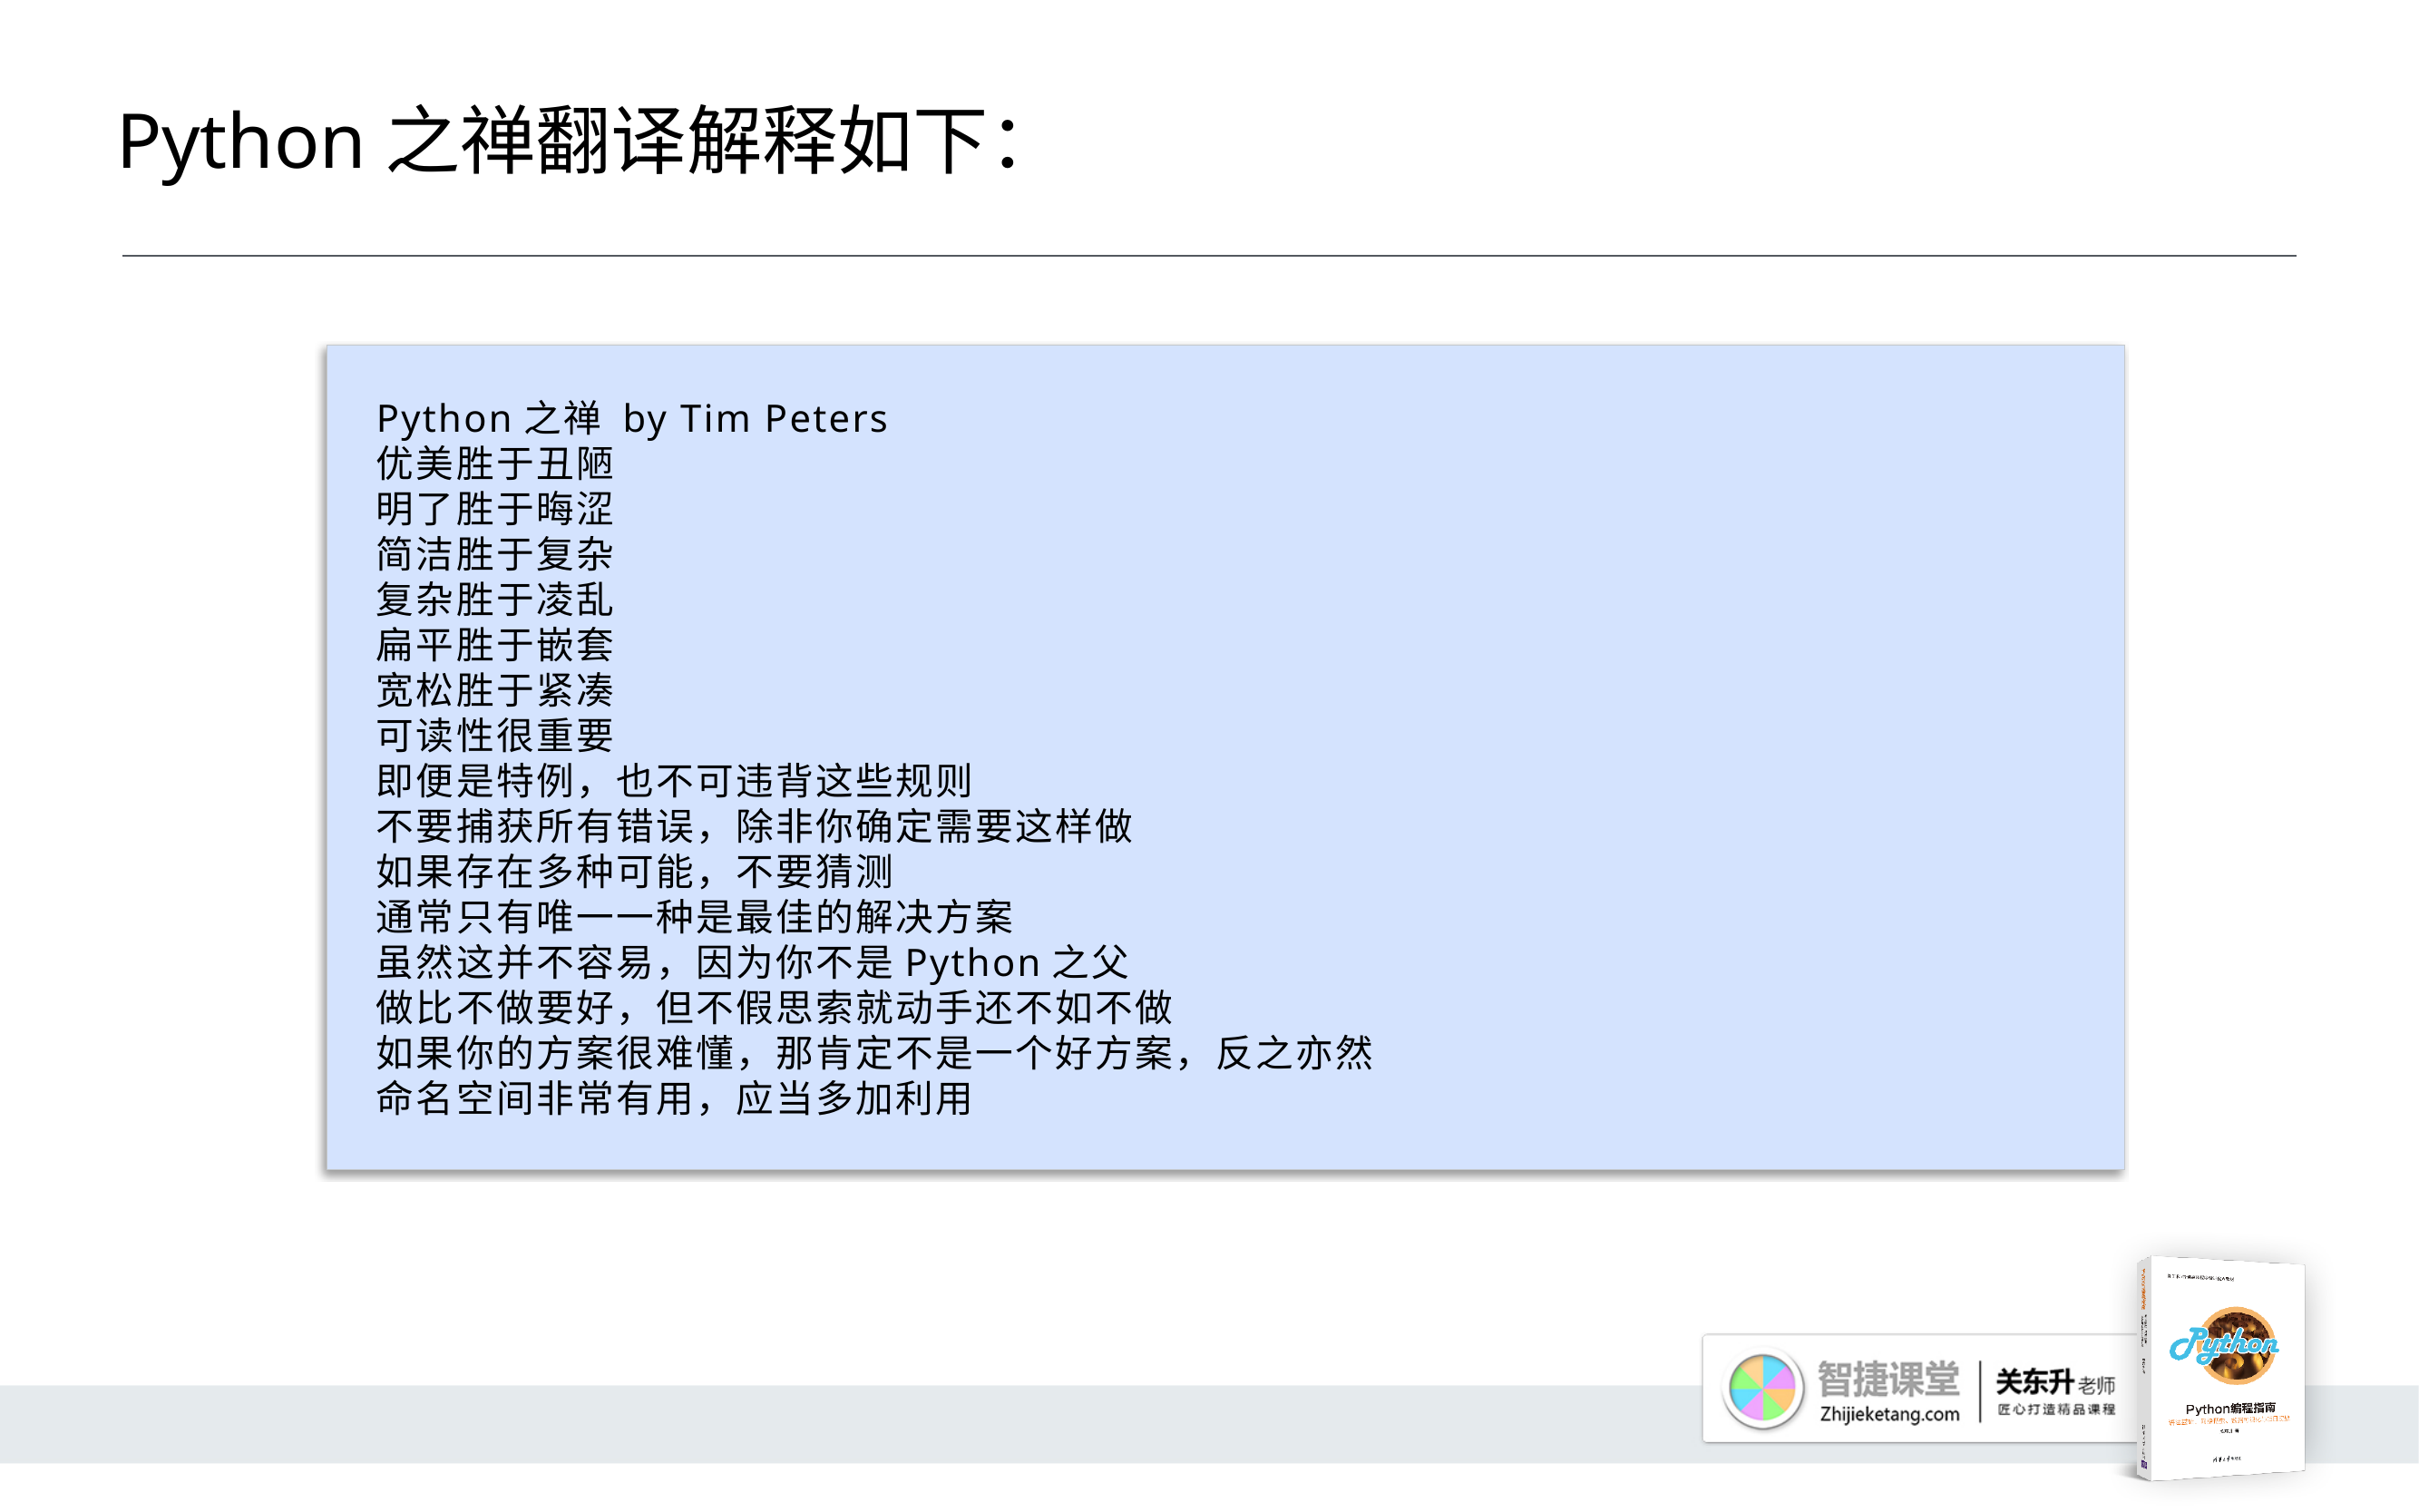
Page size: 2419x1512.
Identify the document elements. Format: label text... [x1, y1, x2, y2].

text_box Python之禅 by Tim Peters 优美胜于丑陋 明了胜于晦涩 简洁胜于复杂 复杂胜于凌乱 扁平胜于嵌套 宽松胜于紧凑 可读性很重要 即便是特例，也不可违背这些规则 不要捕获所有错误，除非你确定需要这样做 如果存在多种可能，不要猜测 通常只有唯一一种是最佳的解决方案 虽然这并不容易，因为你不是Python之父 做比不做要好，但不假思索就动手还不如不做 如果你的方案很难懂，那肯定不是一个好方案，反之亦然 命名空间非常有用，应当多加利用 [327, 345, 2125, 1170]
picture [0, 0, 2419, 1512]
title Python之禅翻译解释如下： [107, 83, 2148, 237]
